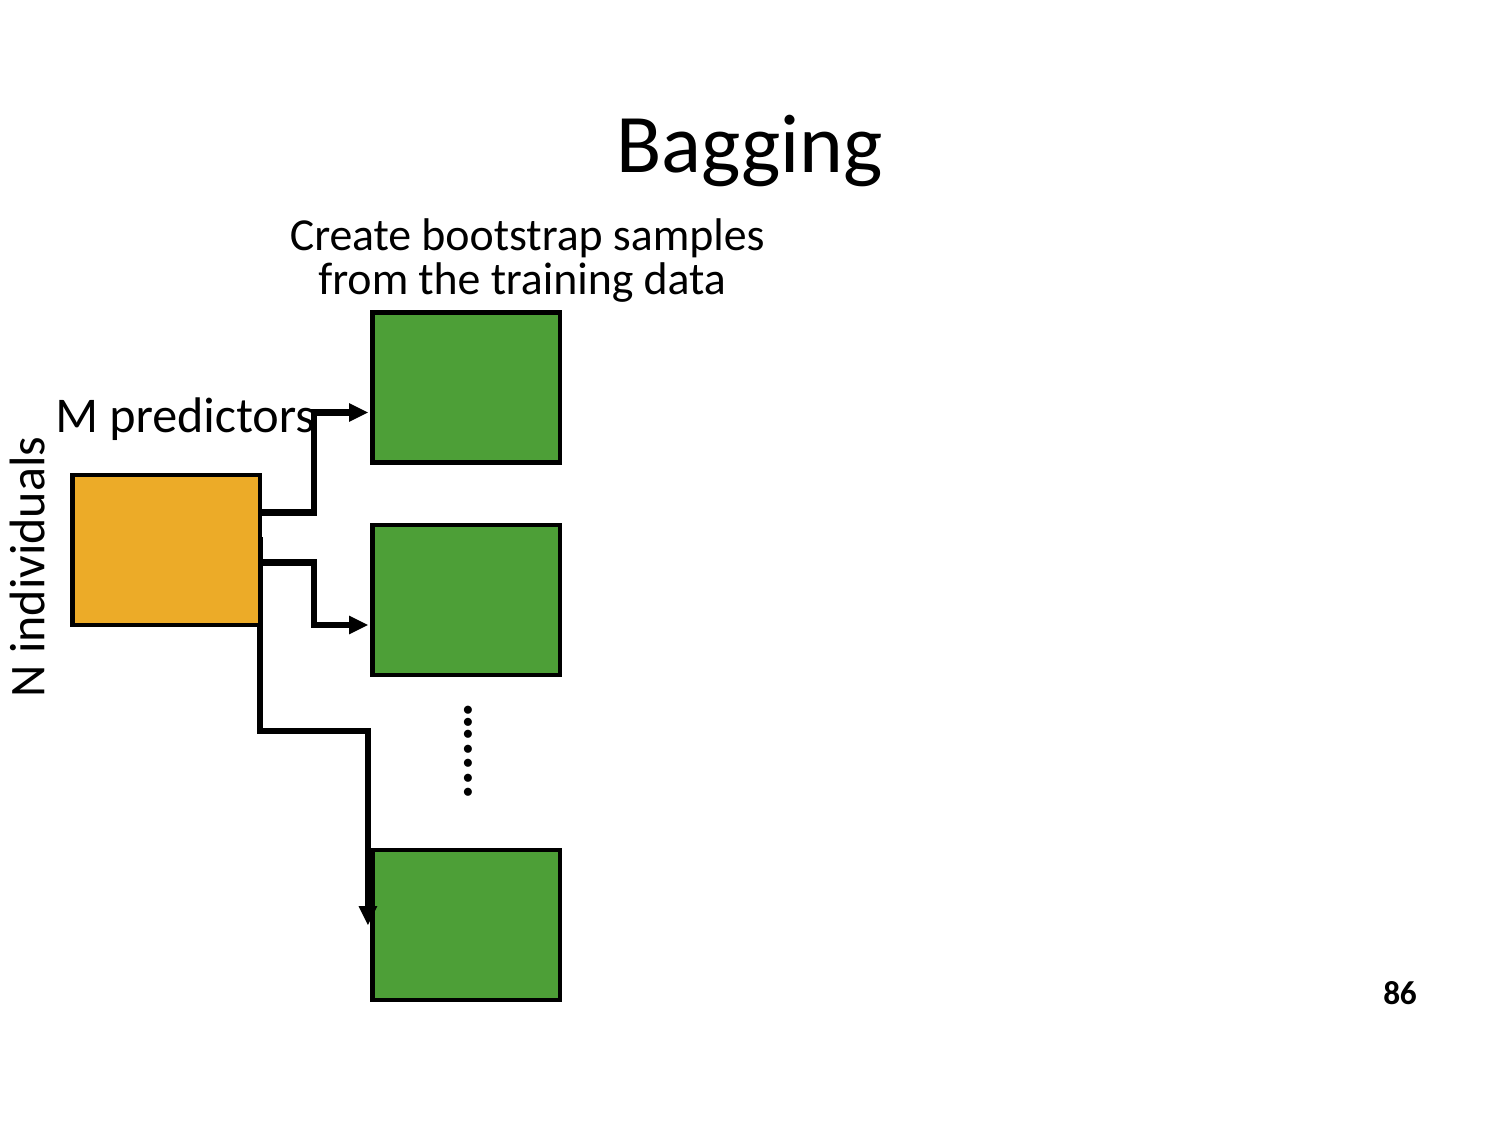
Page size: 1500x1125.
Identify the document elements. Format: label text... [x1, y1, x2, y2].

title Bagging [75, 45, 1425, 233]
text_box N individuals [0, 421, 62, 712]
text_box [259, 412, 369, 513]
text_box [372, 312, 561, 463]
text_box Create bootstrap samples from the training data [64, 207, 990, 311]
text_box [259, 537, 369, 926]
text_box [372, 524, 561, 675]
text_box [72, 474, 261, 625]
text_box M predictors [40, 374, 330, 450]
text_box ....… [410, 688, 490, 815]
text_box [372, 849, 561, 1000]
